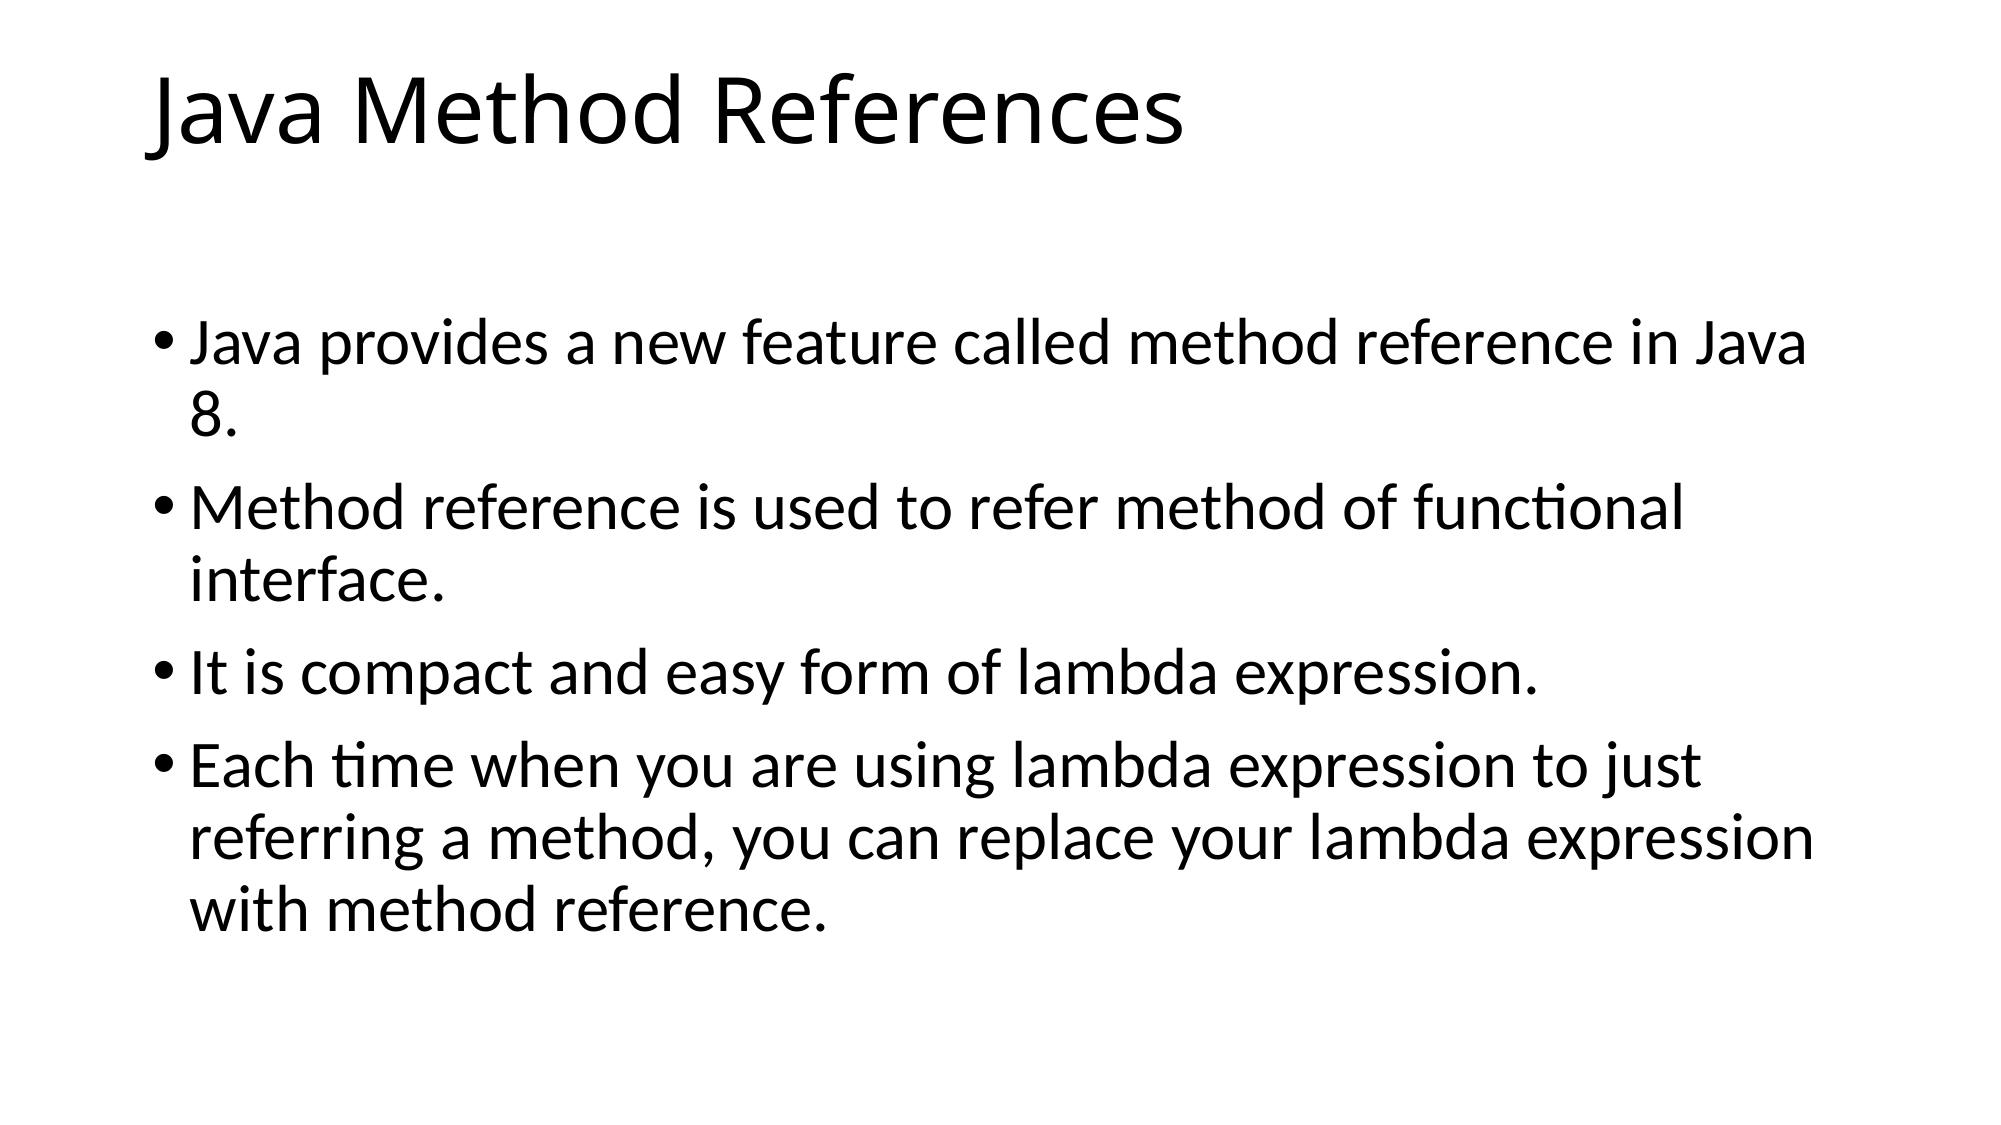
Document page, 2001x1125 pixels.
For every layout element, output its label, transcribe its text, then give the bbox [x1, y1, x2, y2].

title Java Method References [137, 59, 1863, 278]
list Java provides a new feature called method reference in Java 8. Method reference is used to refer method of functional interface. It is compact and easy form of lambda expression. Each time when you are using lambda expression to just referring a method, you can replace your lambda expression with method reference. [137, 299, 1863, 1014]
